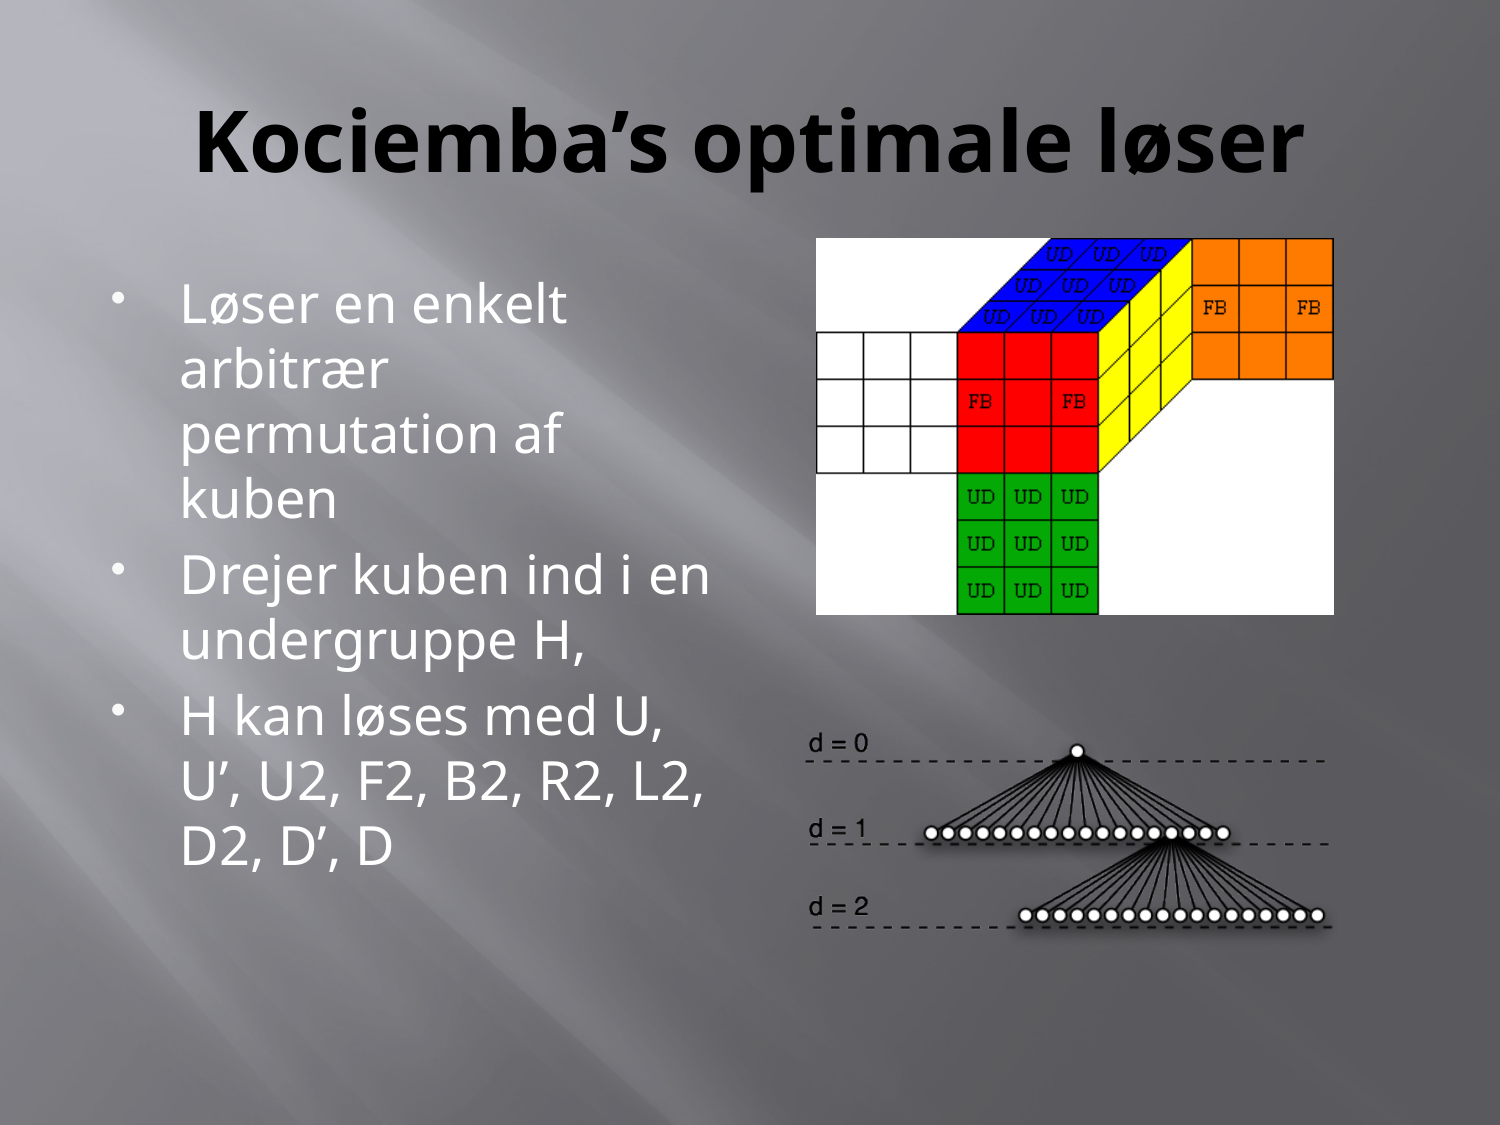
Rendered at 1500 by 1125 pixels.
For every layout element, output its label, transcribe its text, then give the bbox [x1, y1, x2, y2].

picture [816, 238, 1335, 616]
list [791, 726, 1350, 955]
title Kociemba’s optimale løser [75, 45, 1425, 233]
list Løser en enkelt arbitrær permutation af kuben Drejer kuben ind i en undergruppe H, H kan løses med U, U’, U2, F2, B2, R2, L2, D2, D’, D [75, 262, 738, 1005]
